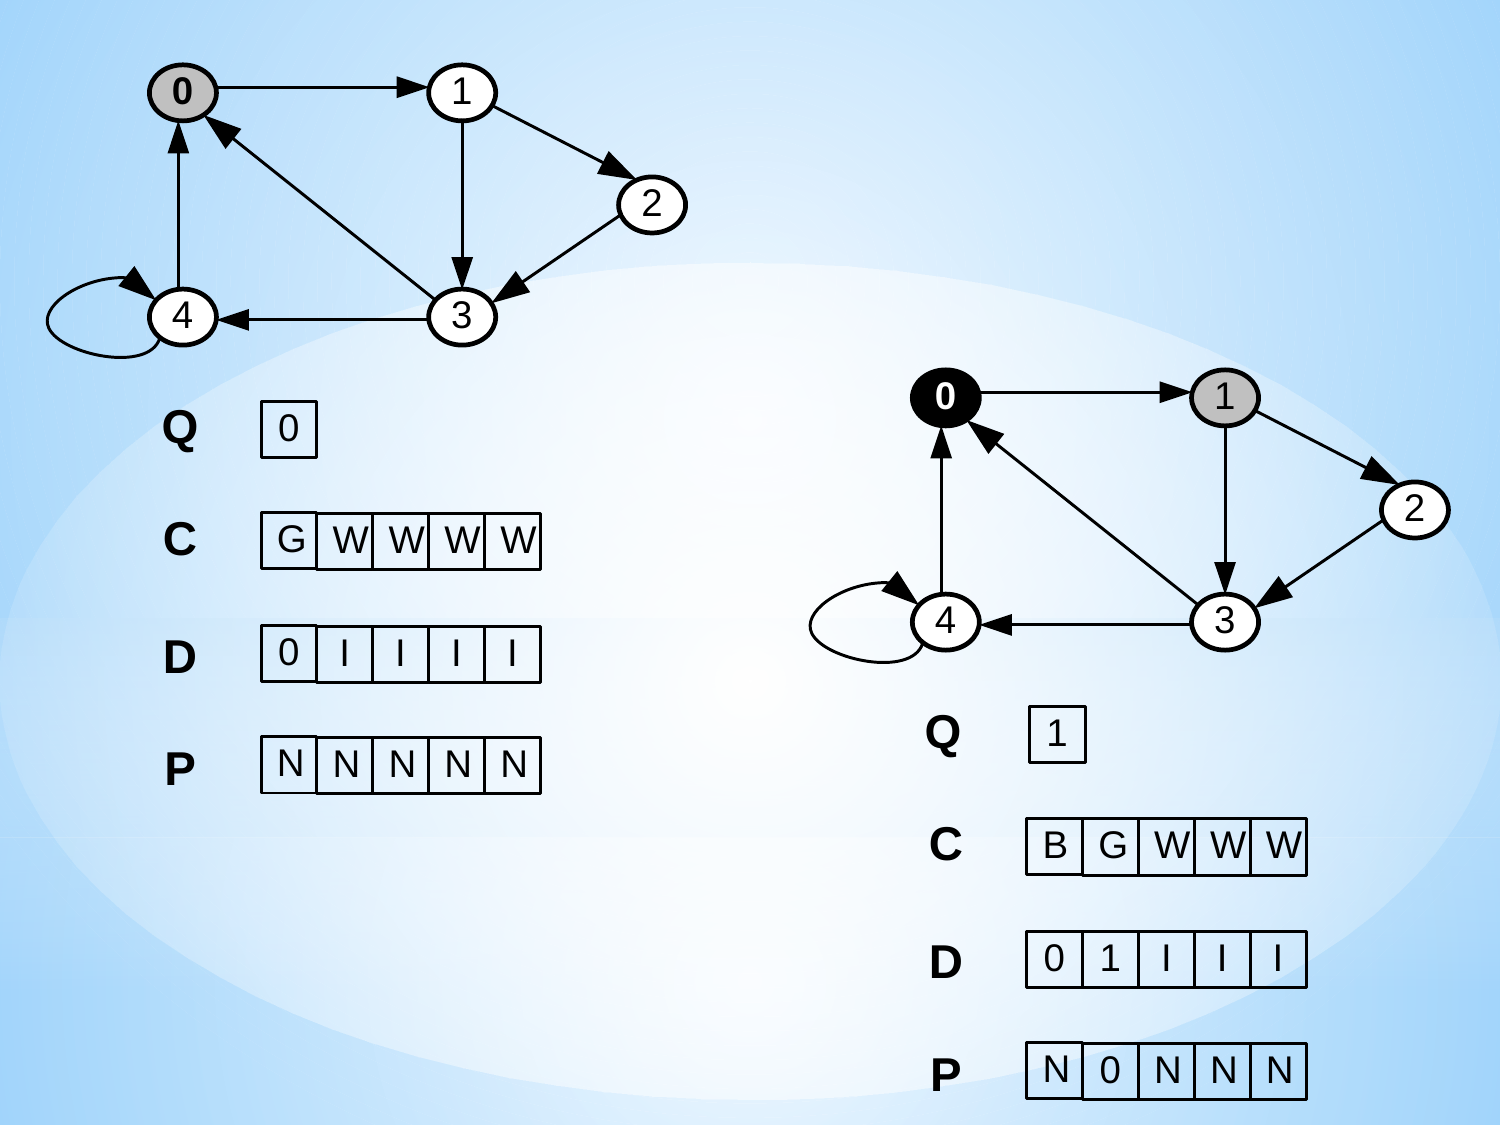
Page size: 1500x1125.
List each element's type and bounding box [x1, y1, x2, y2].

list [41, 54, 710, 821]
list [726, 359, 1452, 1125]
